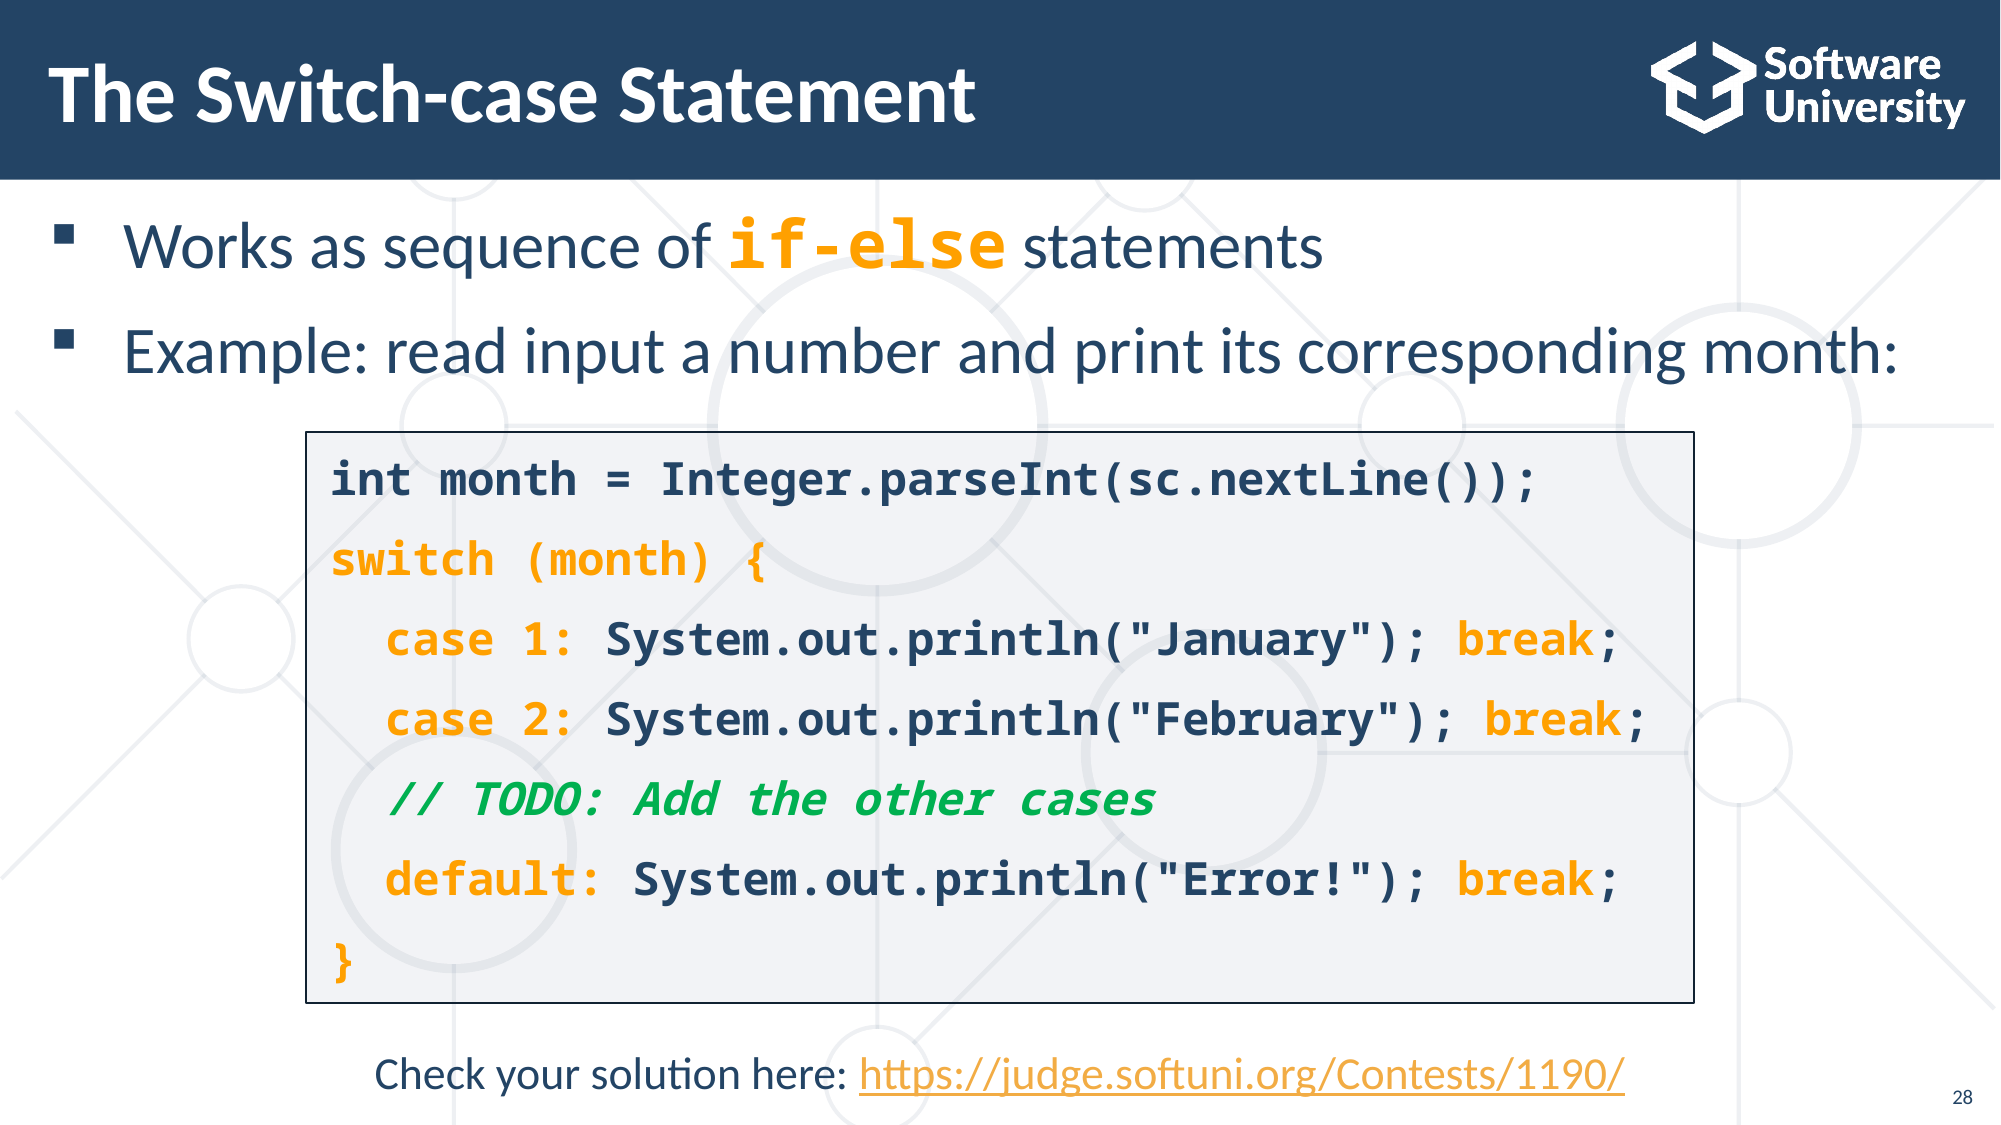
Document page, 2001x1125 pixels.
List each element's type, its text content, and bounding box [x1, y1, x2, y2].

title The Switch-case Statement [31, 16, 1625, 162]
text_box int month = Integer.parseInt(sc.nextLine()); switch (month) { case 1: System.out.println("January"); break; case 2: System.out.println("February"); break; // TODO: Add the other cases default: System.out.println("Error!"); break; } [306, 432, 1694, 1003]
picture [1651, 41, 1966, 134]
slide_number 28 [1927, 1067, 1989, 1117]
text_box Check your solution here: https://judge.softuni.org/Contests/1190/ [131, 1036, 1869, 1107]
list Works as sequence of if-else statements Example: read input a number and print its corresponding month: [31, 196, 1969, 1109]
